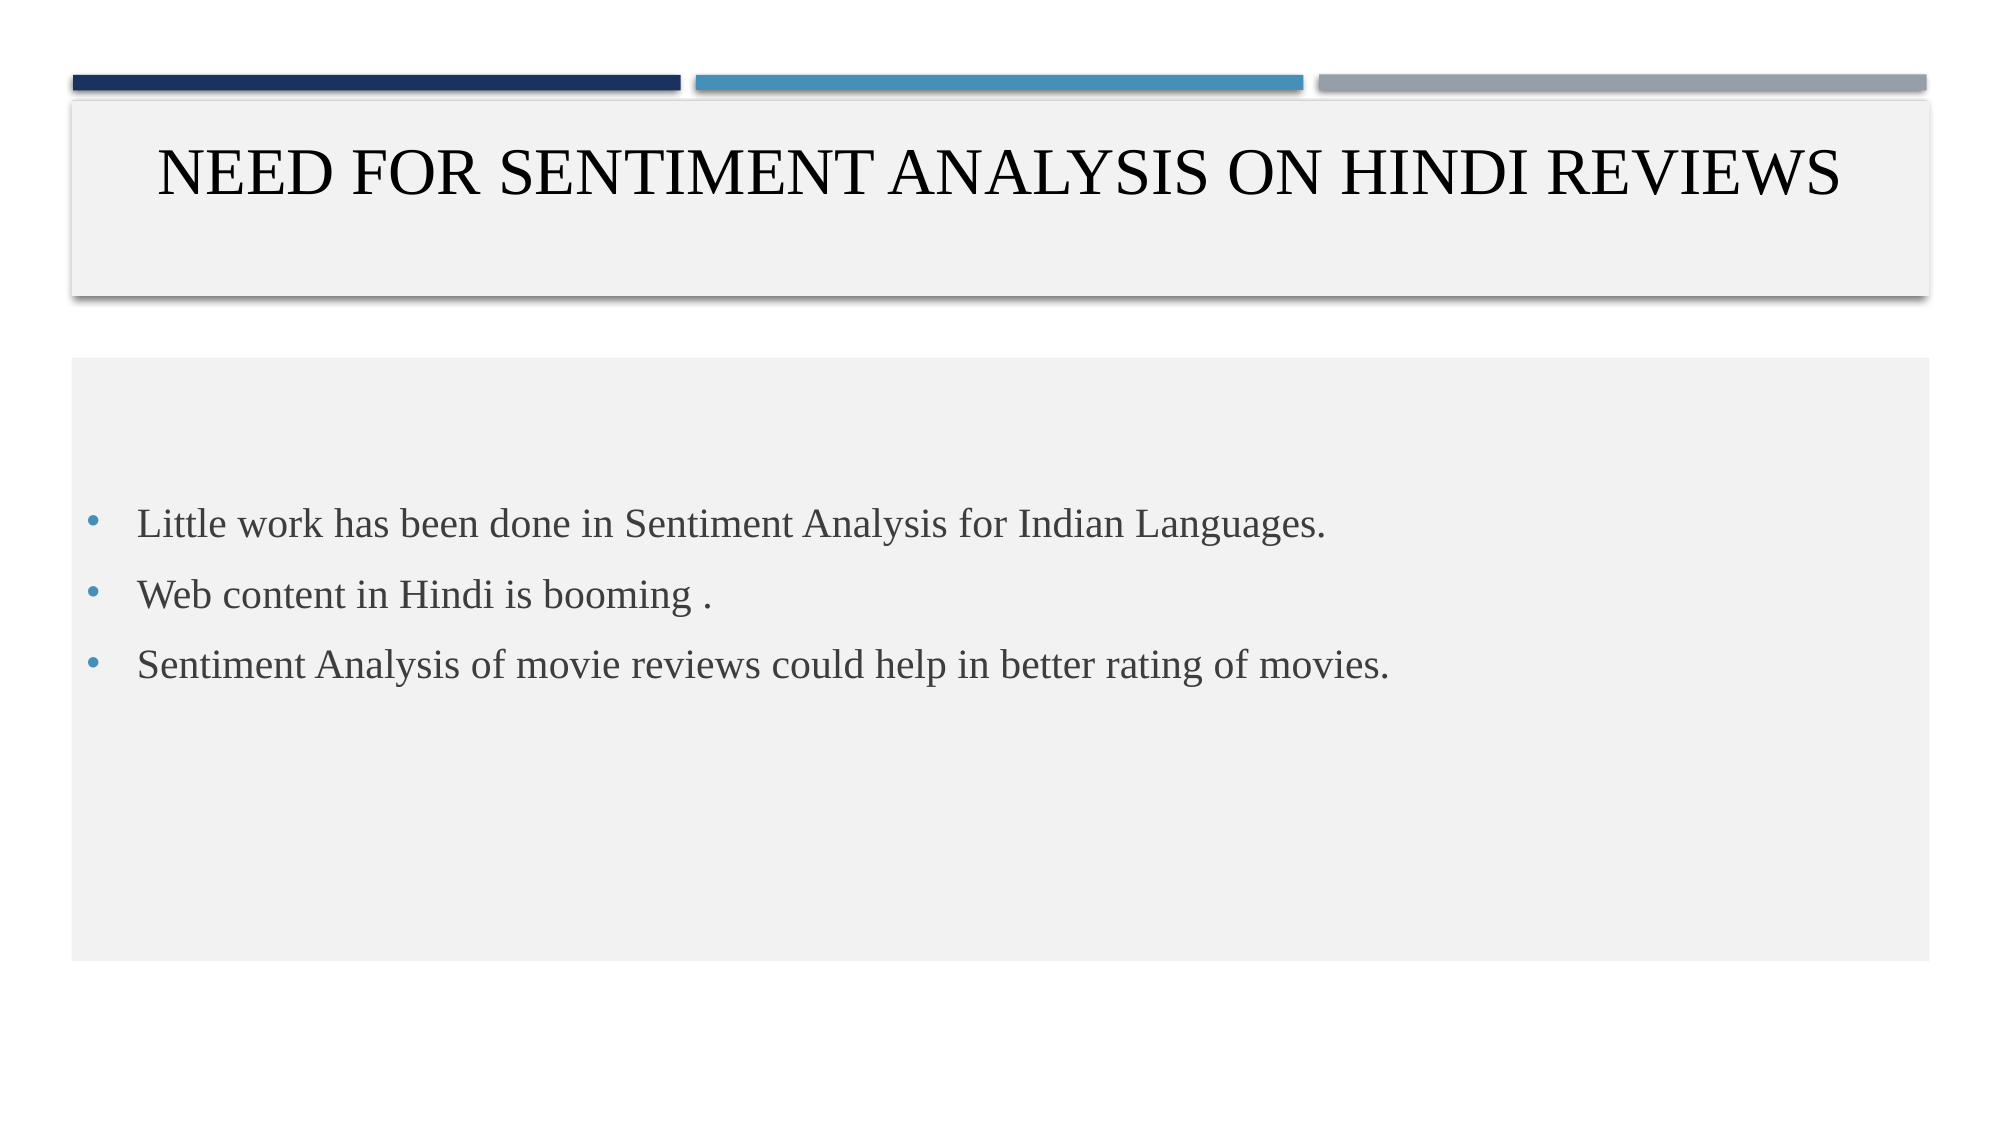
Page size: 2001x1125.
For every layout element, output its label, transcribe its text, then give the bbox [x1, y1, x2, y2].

title NEED FOR SENTIMENT ANALYSIS ON HINDI REVIEWS [71, 100, 1930, 296]
list Little work has been done in Sentiment Analysis for Indian Languages. Web content in Hindi is booming . Sentiment Analysis of movie reviews could help in better rating of movies. [71, 357, 1930, 962]
